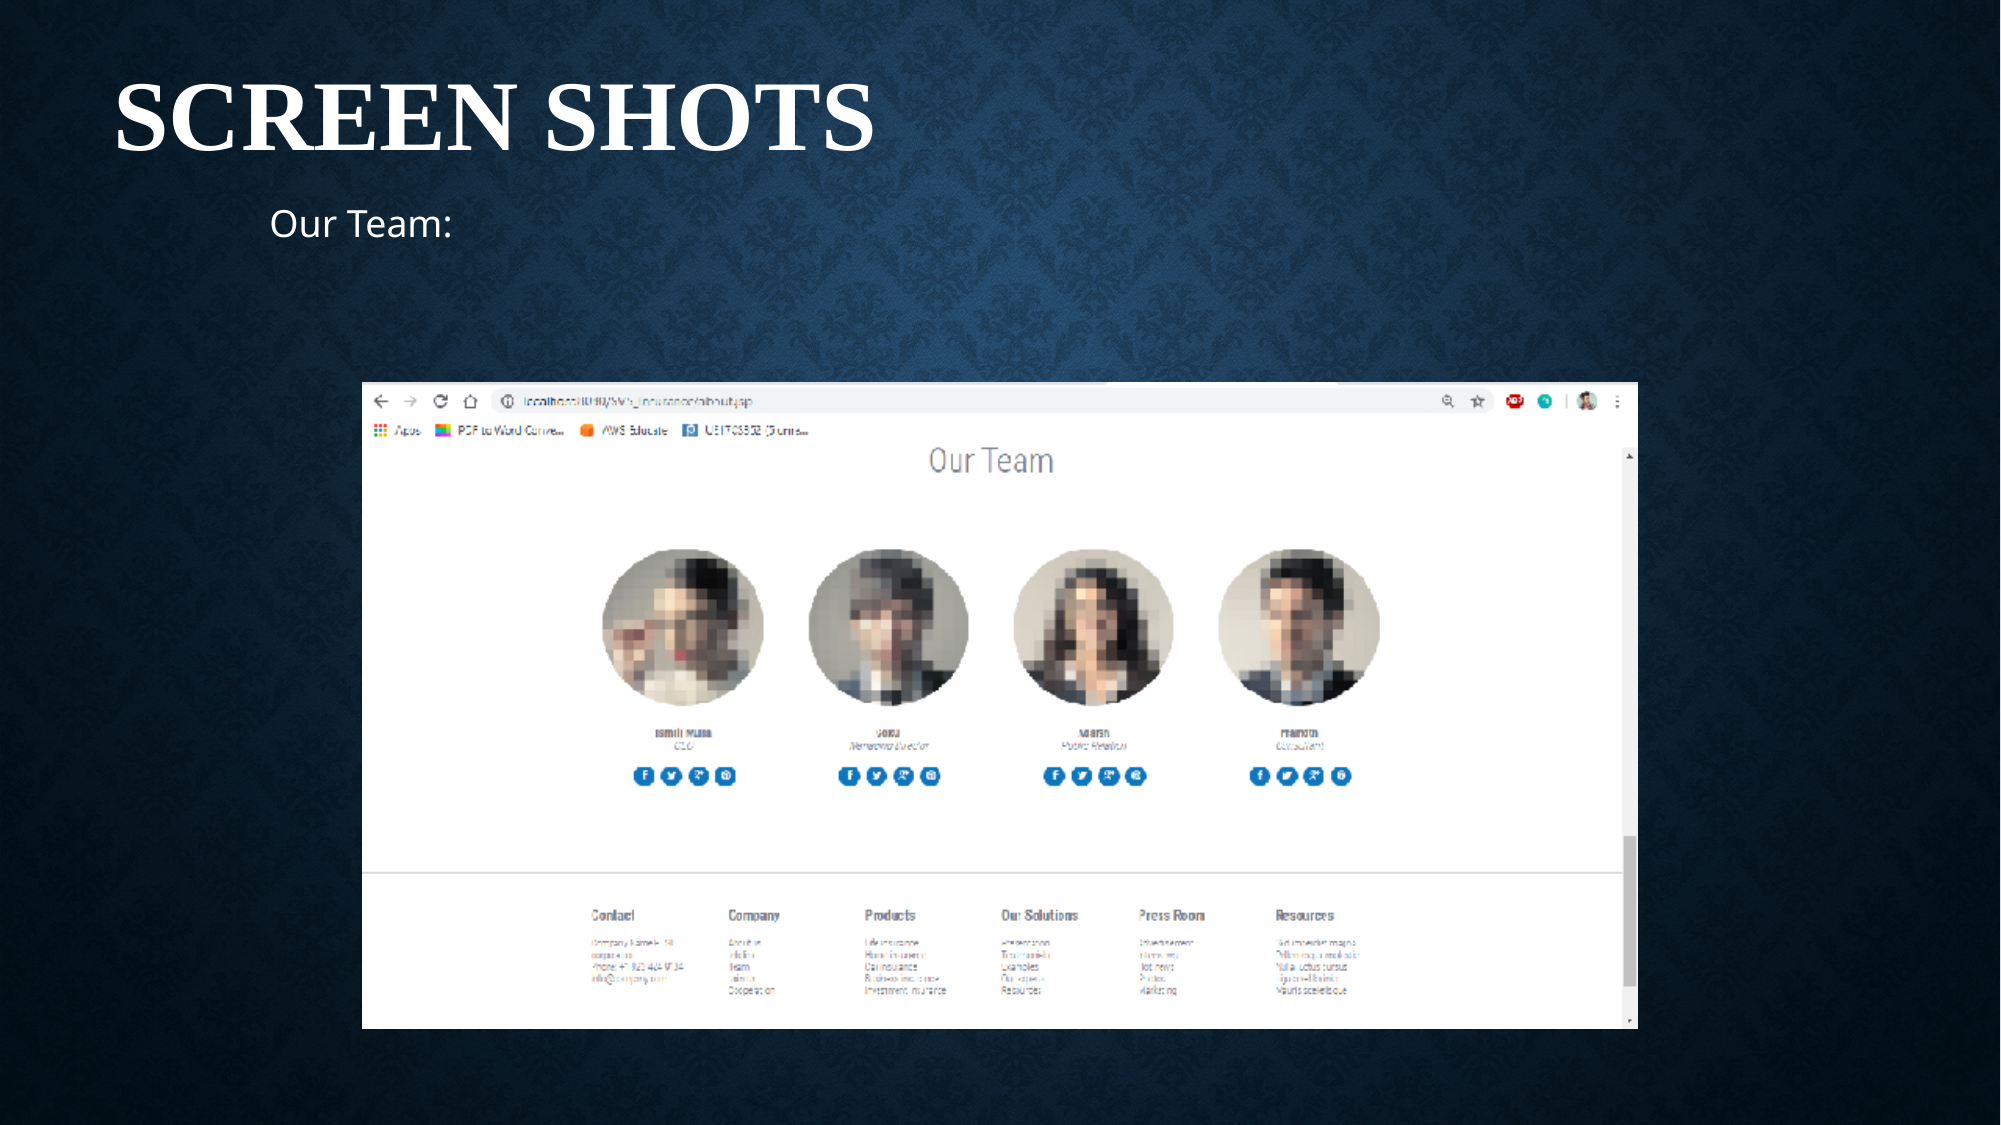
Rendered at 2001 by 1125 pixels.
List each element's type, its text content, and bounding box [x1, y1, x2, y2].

text_box Our Team: [254, 193, 889, 253]
title Screen shots [98, 26, 1599, 180]
picture [361, 382, 1638, 1029]
subtitle [68, 205, 1749, 1076]
